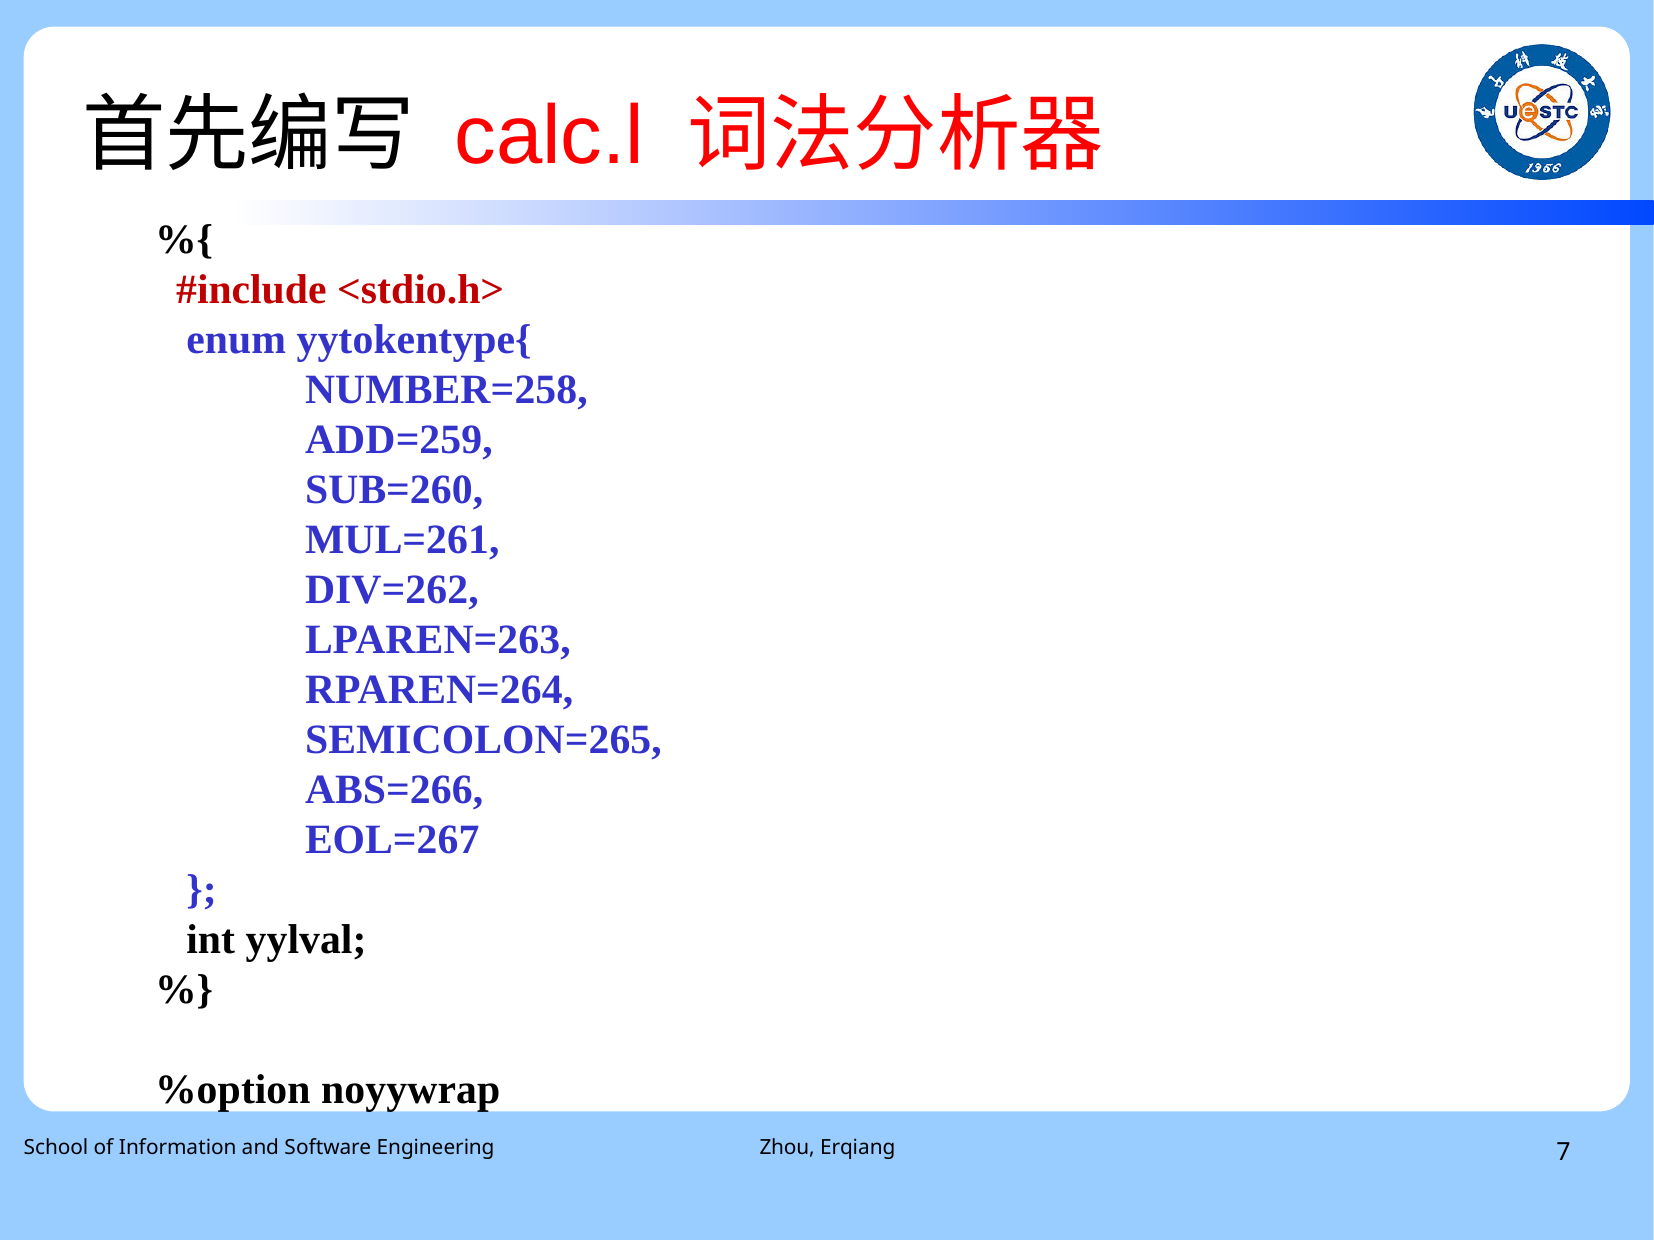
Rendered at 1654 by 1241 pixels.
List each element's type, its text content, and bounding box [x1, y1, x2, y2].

text_box Zhou, Erqiang [565, 1129, 1090, 1215]
title 首先编写 calc.l 词法分析器 [82, 49, 1370, 201]
text_box School of Information and Software Engineering [23, 1129, 532, 1215]
text_box [1185, 1129, 1571, 1215]
list %{ #include <stdio.h> enum yytokentype{ NUMBER=258, ADD=259, SUB=260, MUL=261, DIV=262, LPAREN=263, RPAREN=264, SEMICOLON=265, ABS=266, EOL=267 }; int yylval; %} %option noyywrap [154, 207, 1643, 1130]
picture [1464, 35, 1619, 189]
